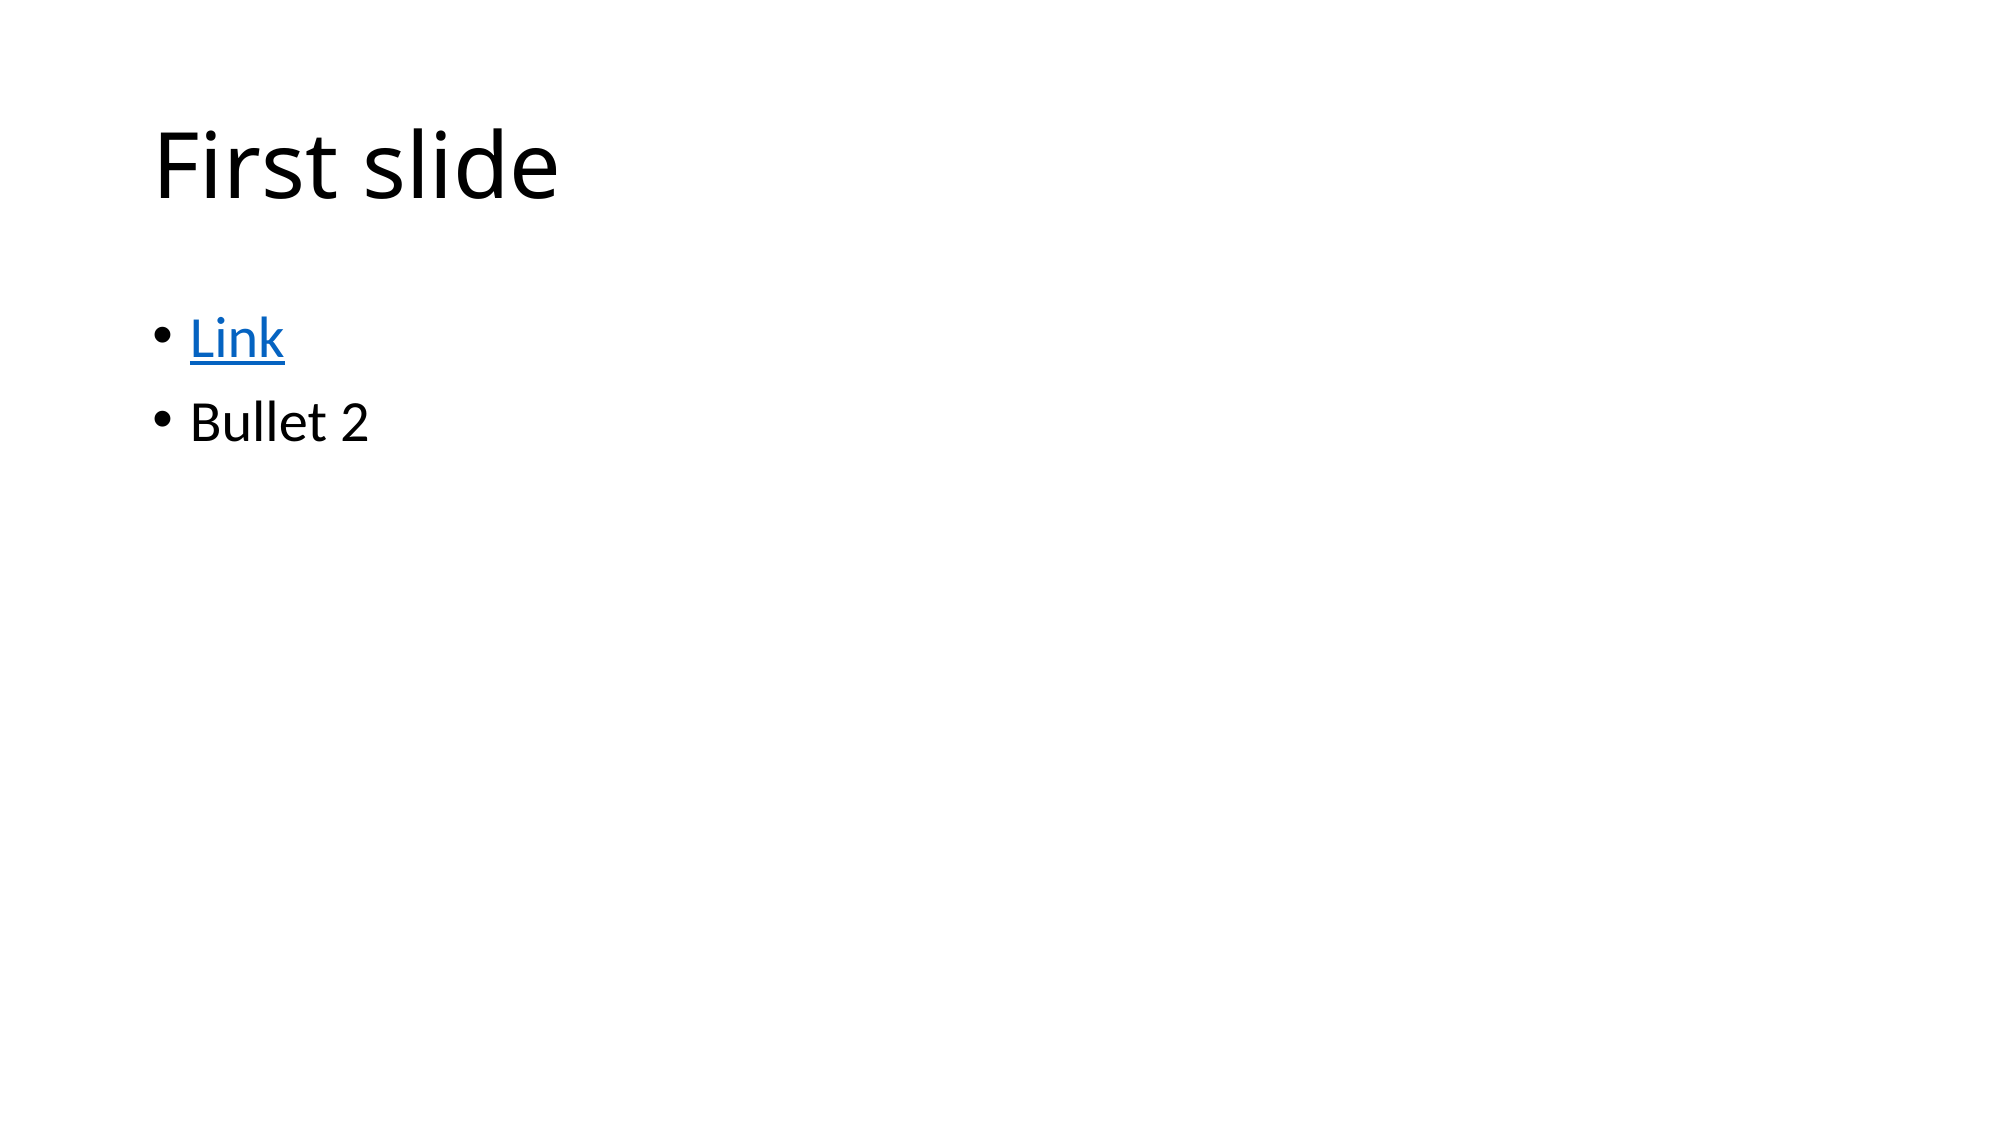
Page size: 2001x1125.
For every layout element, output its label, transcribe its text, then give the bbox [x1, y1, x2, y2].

title First slide [137, 59, 1863, 278]
list Link Bullet 2 [137, 299, 1863, 1014]
